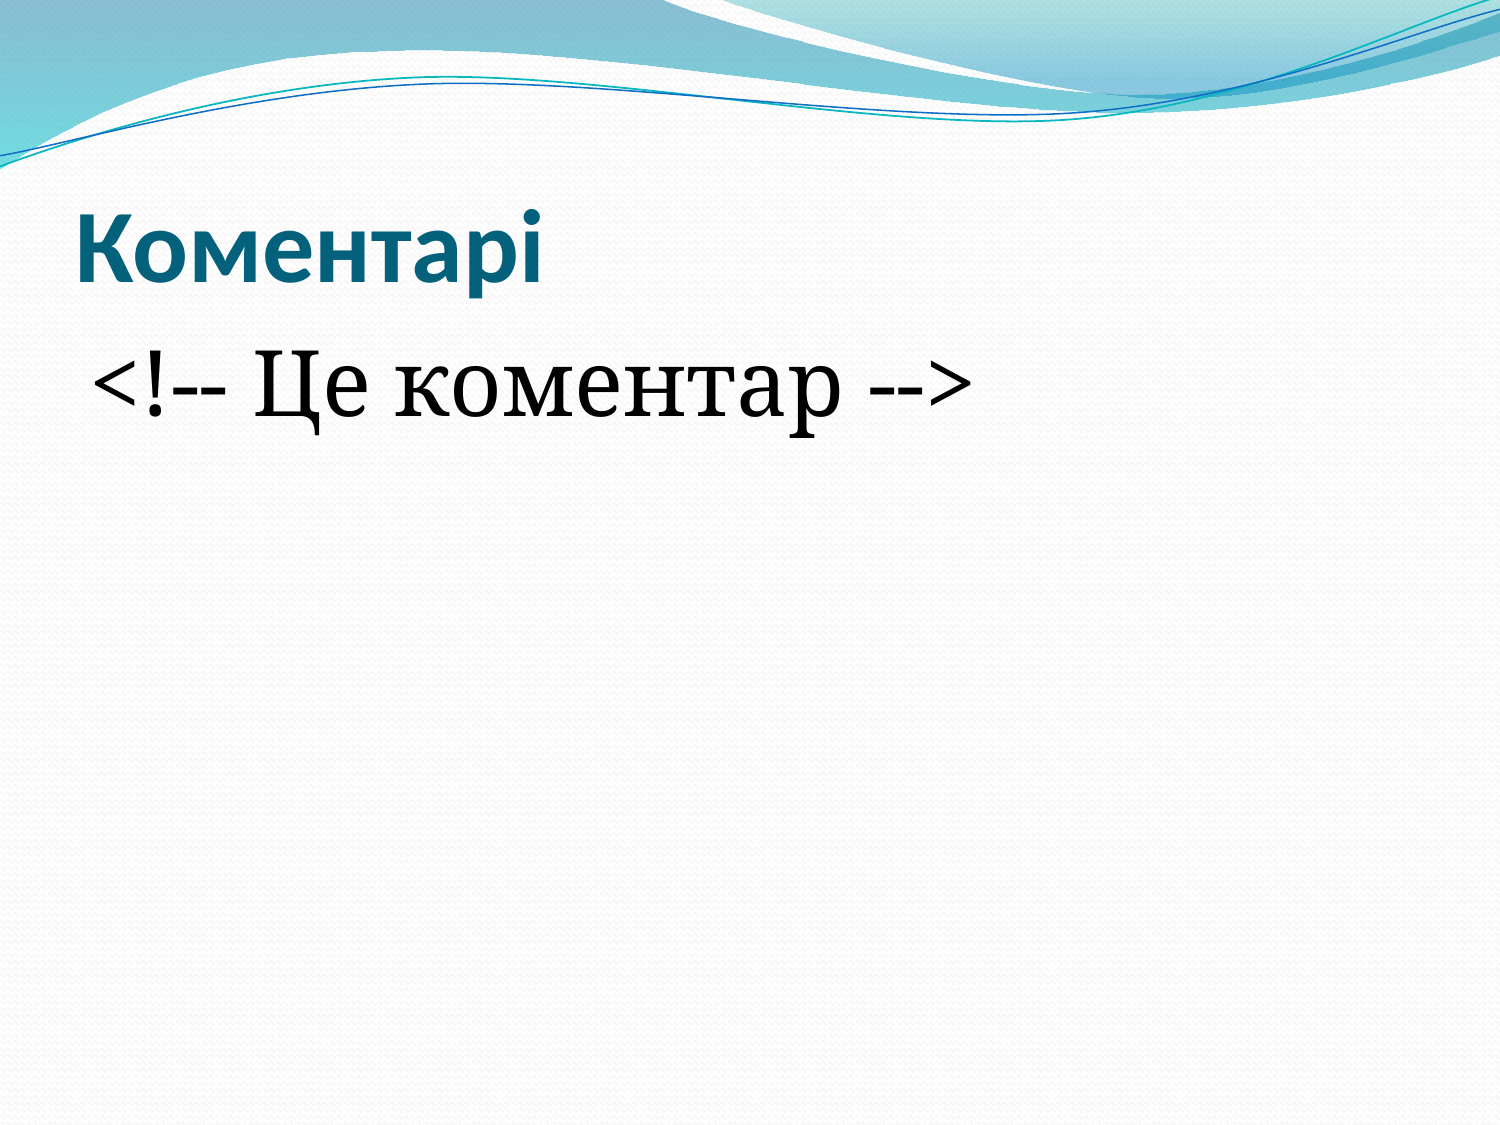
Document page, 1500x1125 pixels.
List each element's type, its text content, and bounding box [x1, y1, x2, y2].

list <!-- Це коментар --> [75, 317, 1425, 1038]
title Коментарі [75, 115, 1425, 303]
